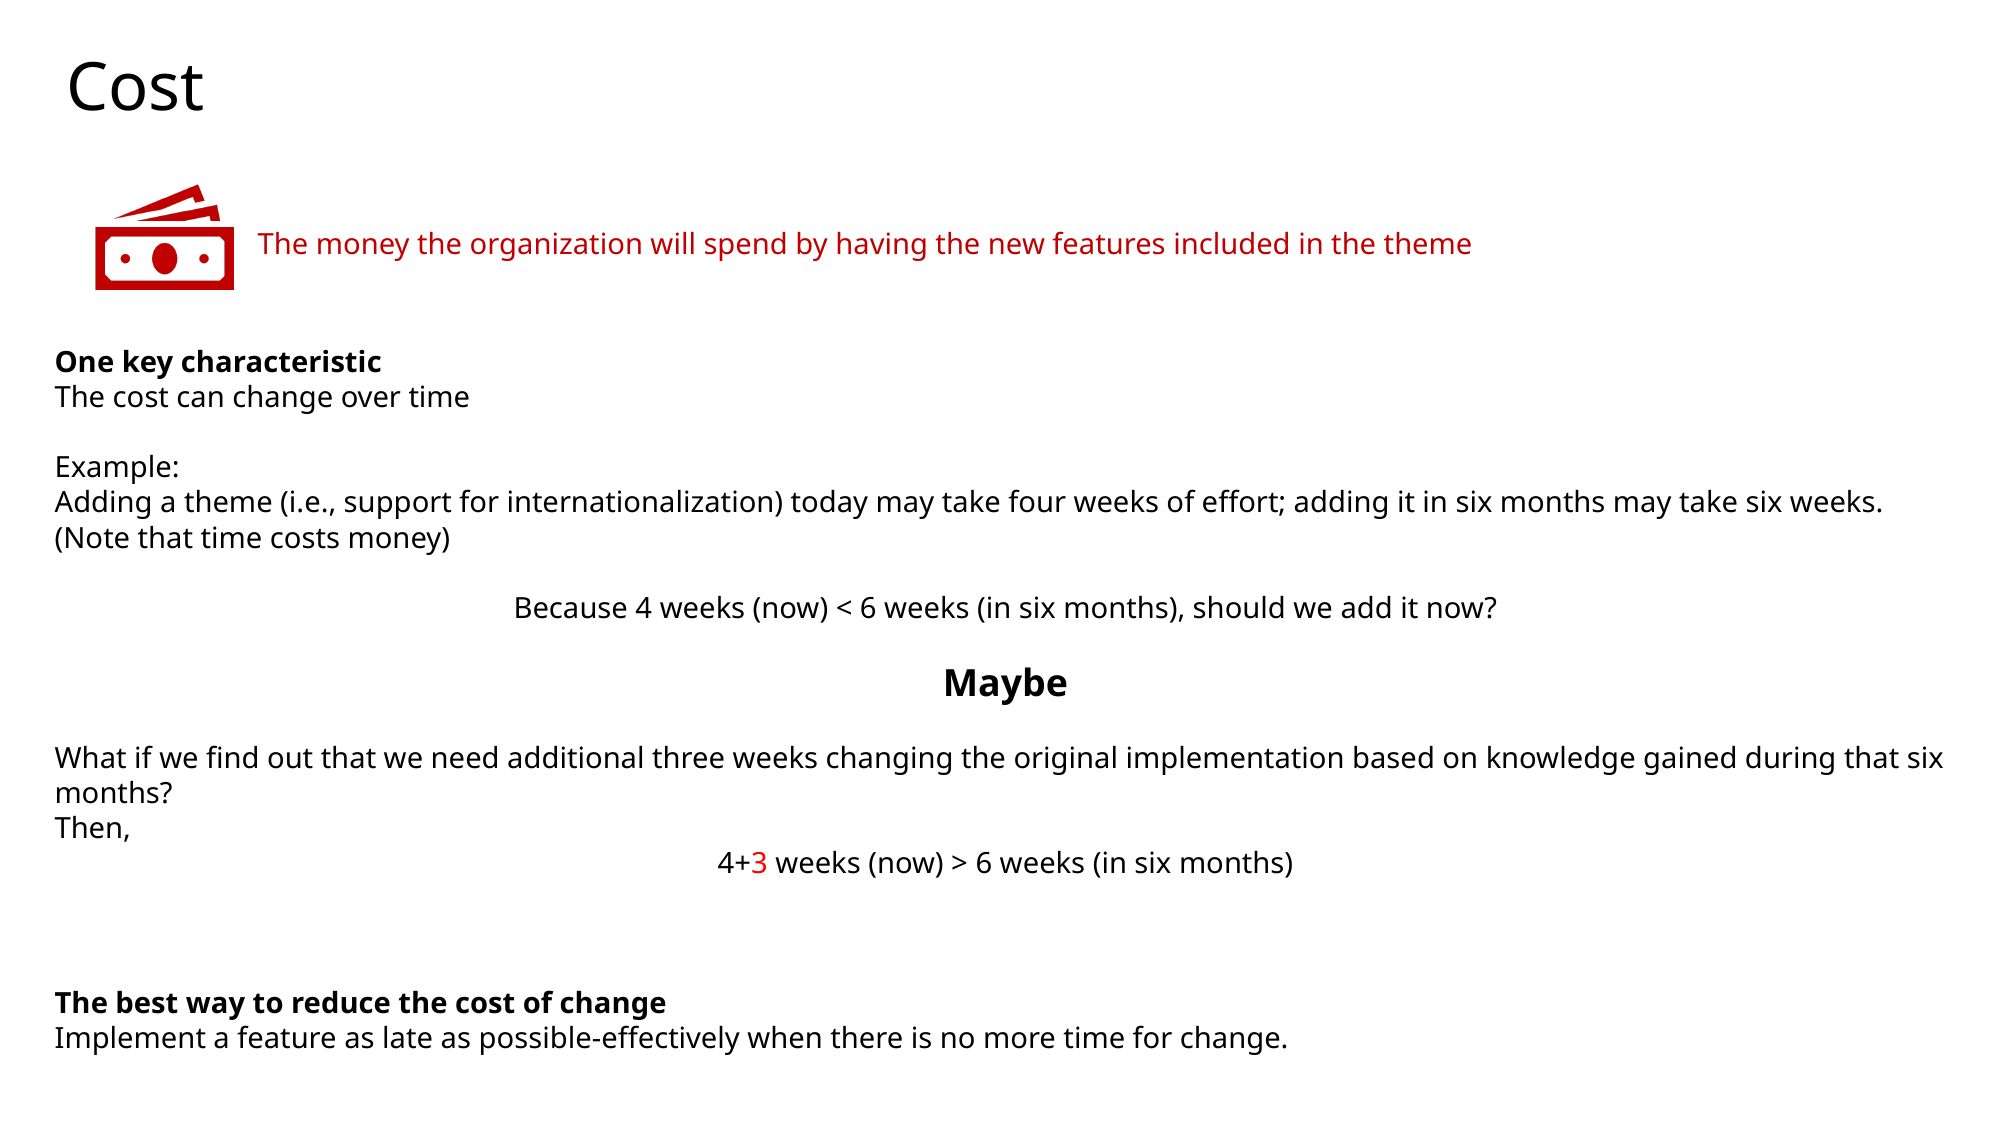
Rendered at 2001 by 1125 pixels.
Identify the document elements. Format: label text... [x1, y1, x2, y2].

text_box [89, 164, 1588, 315]
text_box Cost [51, 28, 1359, 123]
text_box One key characteristic The cost can change over time Example: Adding a theme (i.e., support for internationalization) today may take four weeks of effort; adding it in six months may take six weeks. (Note that time costs money) Because 4 weeks (now) < 6 weeks (in six months), should we add it now? Maybe What if we find out that we need additional three weeks changing the original implementation based on knowledge gained during that six months? Then, 4+3 weeks (now) > 6 weeks (in six months) The best way to reduce the cost of change Implement a feature as late as possible-effectively when there is no more time for change. [39, 153, 1972, 1080]
